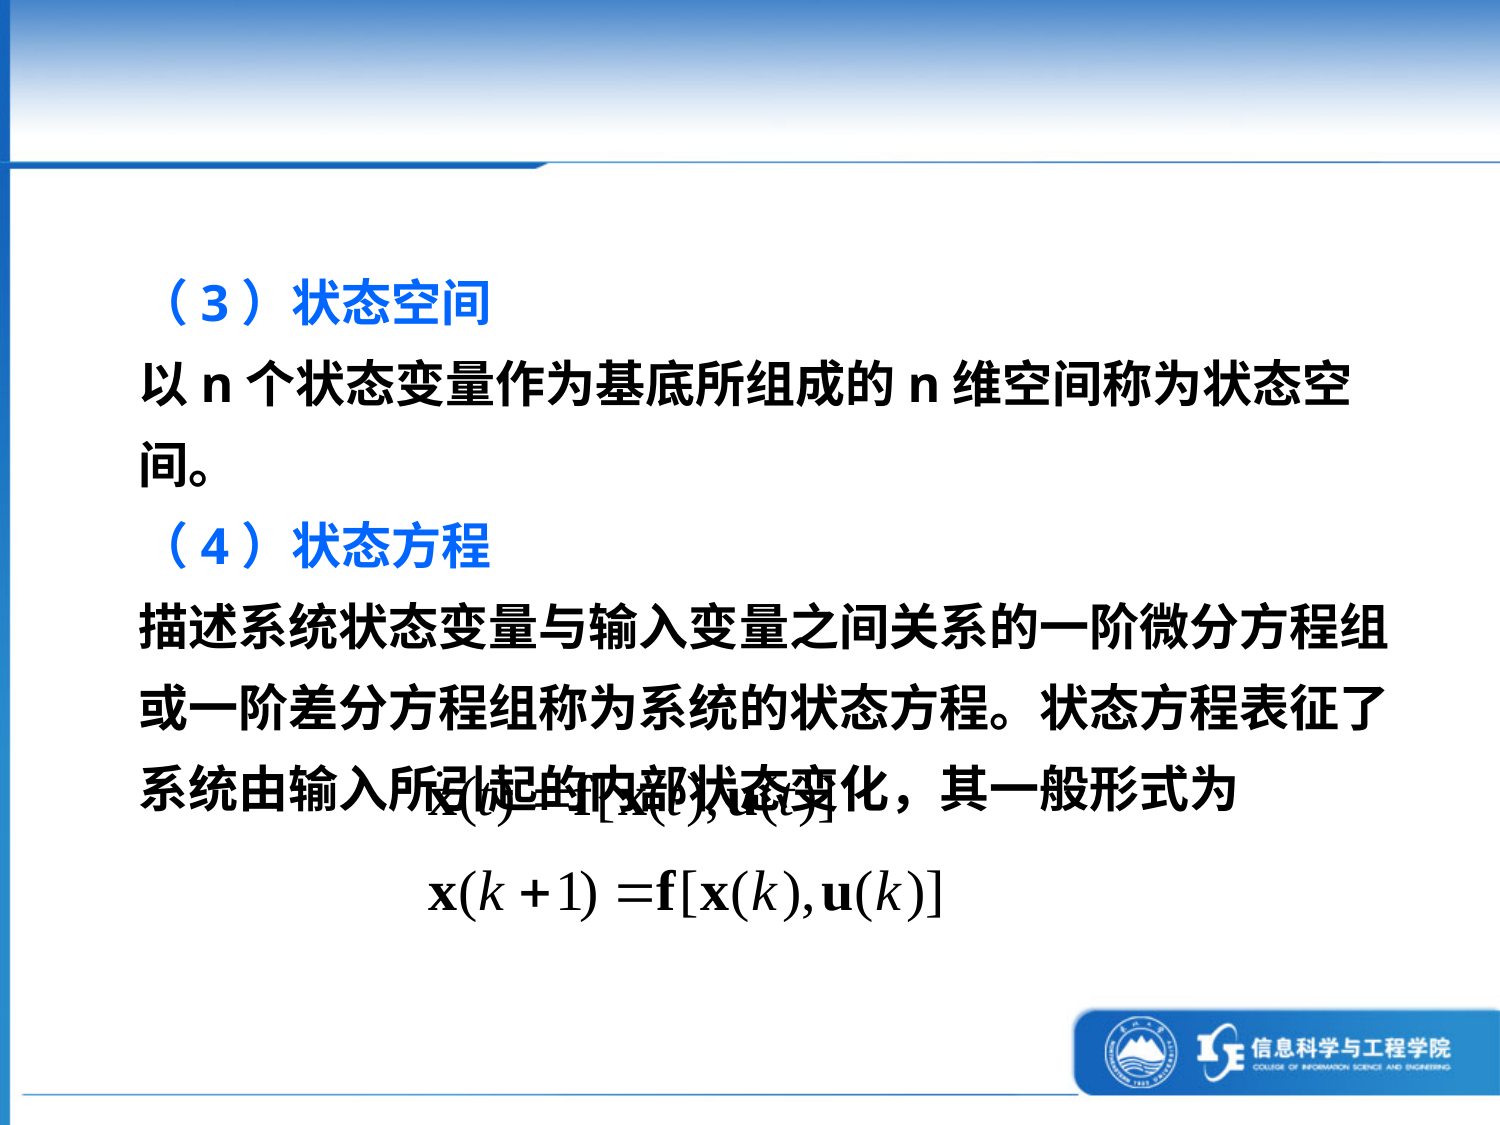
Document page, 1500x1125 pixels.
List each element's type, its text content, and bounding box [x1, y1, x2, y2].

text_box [418, 857, 953, 935]
picture [0, 0, 1500, 1125]
text_box （3）状态空间 以n个状态变量作为基底所组成的n维空间称为状态空间。 （4）状态方程 描述系统状态变量与输入变量之间关系的一阶微分方程组或一阶差分方程组称为系统的状态方程。状态方程表征了系统由输入所引起的内部状态变化，其一般形式为 [123, 243, 1447, 825]
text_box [419, 762, 846, 840]
